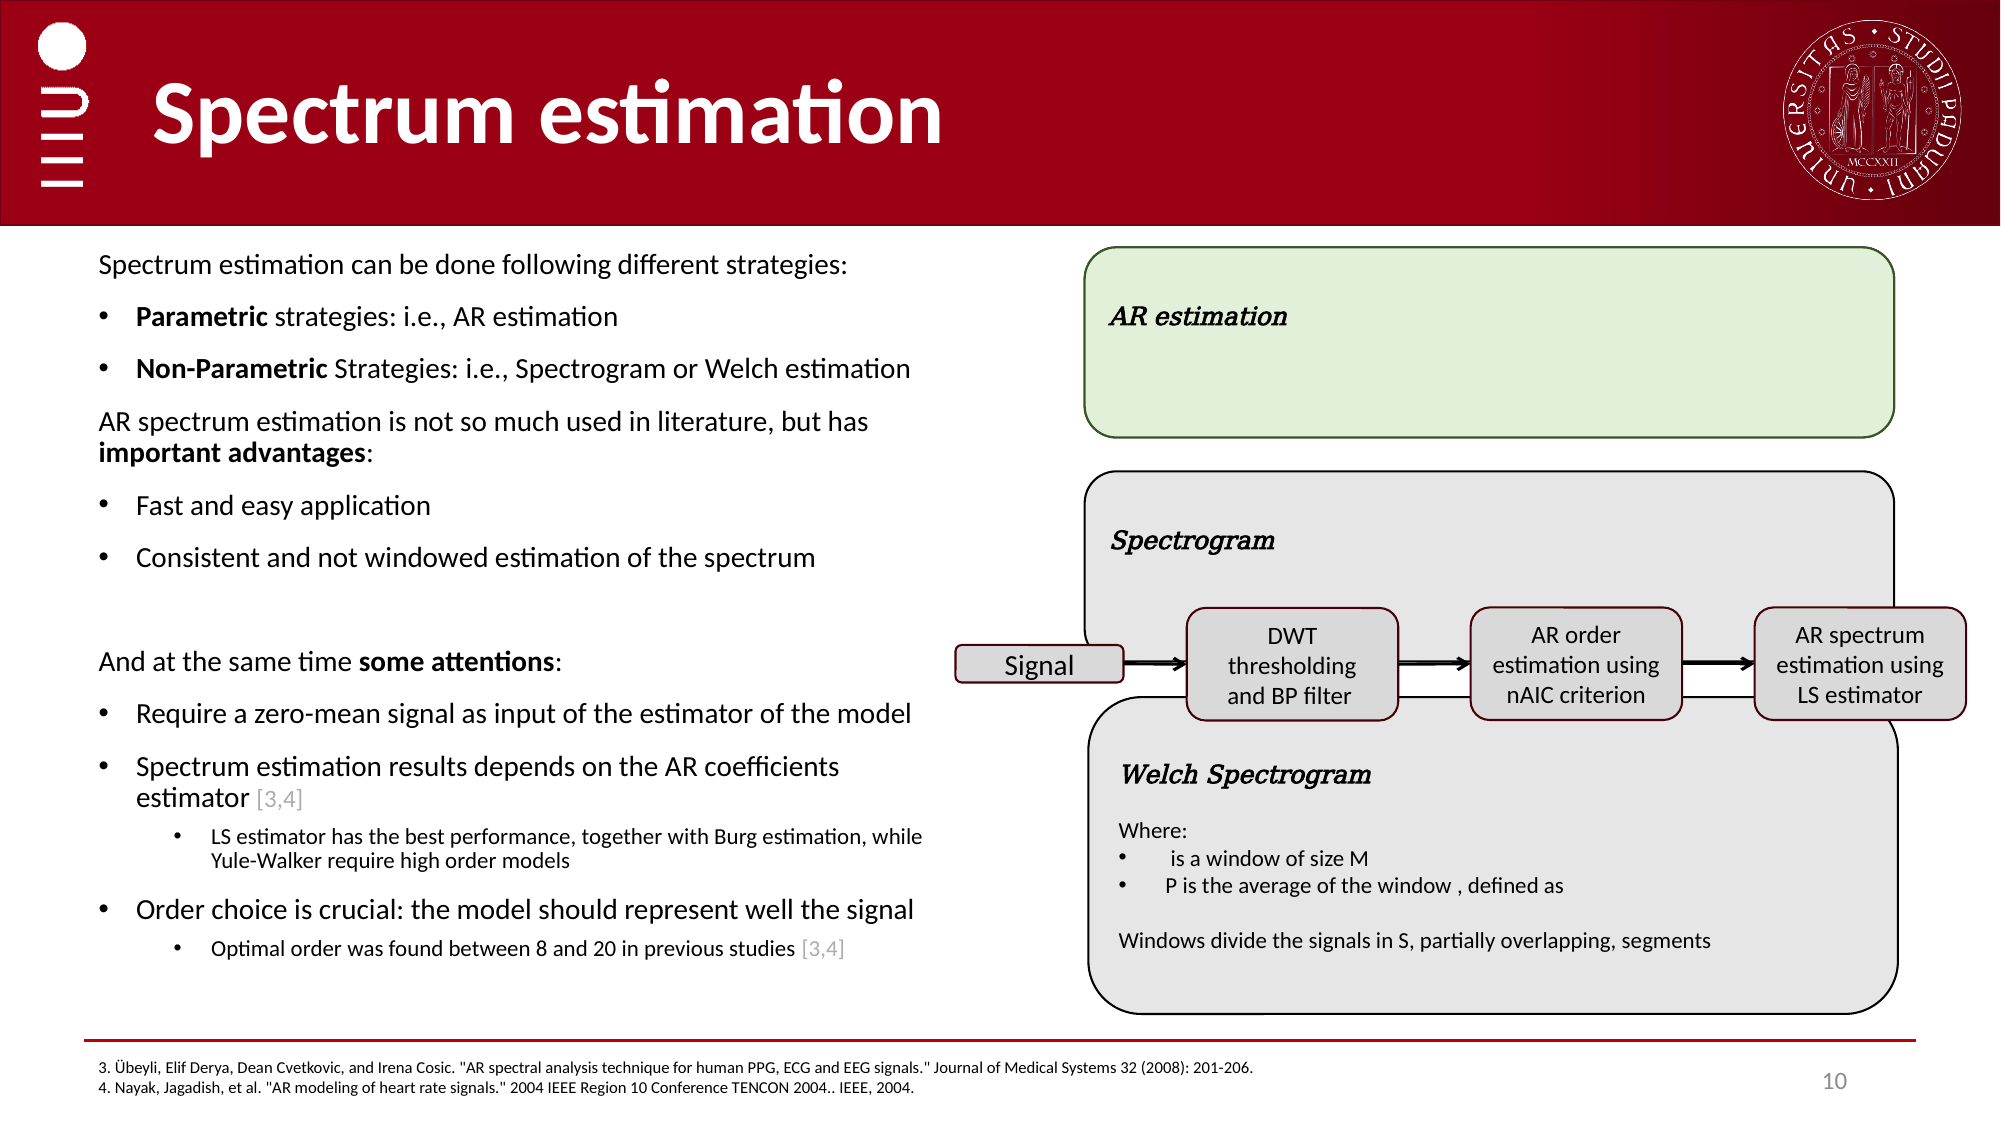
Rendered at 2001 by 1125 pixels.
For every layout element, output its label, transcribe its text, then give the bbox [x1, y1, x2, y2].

picture [1783, 20, 1963, 200]
list Spectrum estimation can be done following different strategies: Parametric strategies: i.e., AR estimation Non-Parametric Strategies: i.e., Spectrogram or Welch estimation AR spectrum estimation is not so much used in literature, but has important advantages: Fast and easy application Consistent and not windowed estimation of the spectrum And at the same time some attentions: Require a zero-mean signal as input of the estimator of the model Spectrum estimation results depends on the AR coefficients estimator [3,4] LS estimator has the best performance, together with Burg estimation, while Yule-Walker require high order models Order choice is crucial: the model should represent well the signal Optimal order was found between 8 and 20 in previous studies [3,4] [83, 241, 956, 1017]
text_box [955, 607, 1967, 721]
title Spectrum estimation [137, 34, 1610, 194]
text_box 3. Übeyli, Elif Derya, Dean Cvetkovic, and Irena Cosic. "AR spectral analysis technique for human PPG, ECG and EEG signals." Journal of Medical Systems 32 (2008): 201-206. 4. Nayak, Jagadish, et al. "AR modeling of heart rate signals." 2004 IEEE Region 10 Conference TENCON 2004.. IEEE, 2004. [83, 1049, 1720, 1105]
slide_number 10 [1412, 1049, 1863, 1110]
